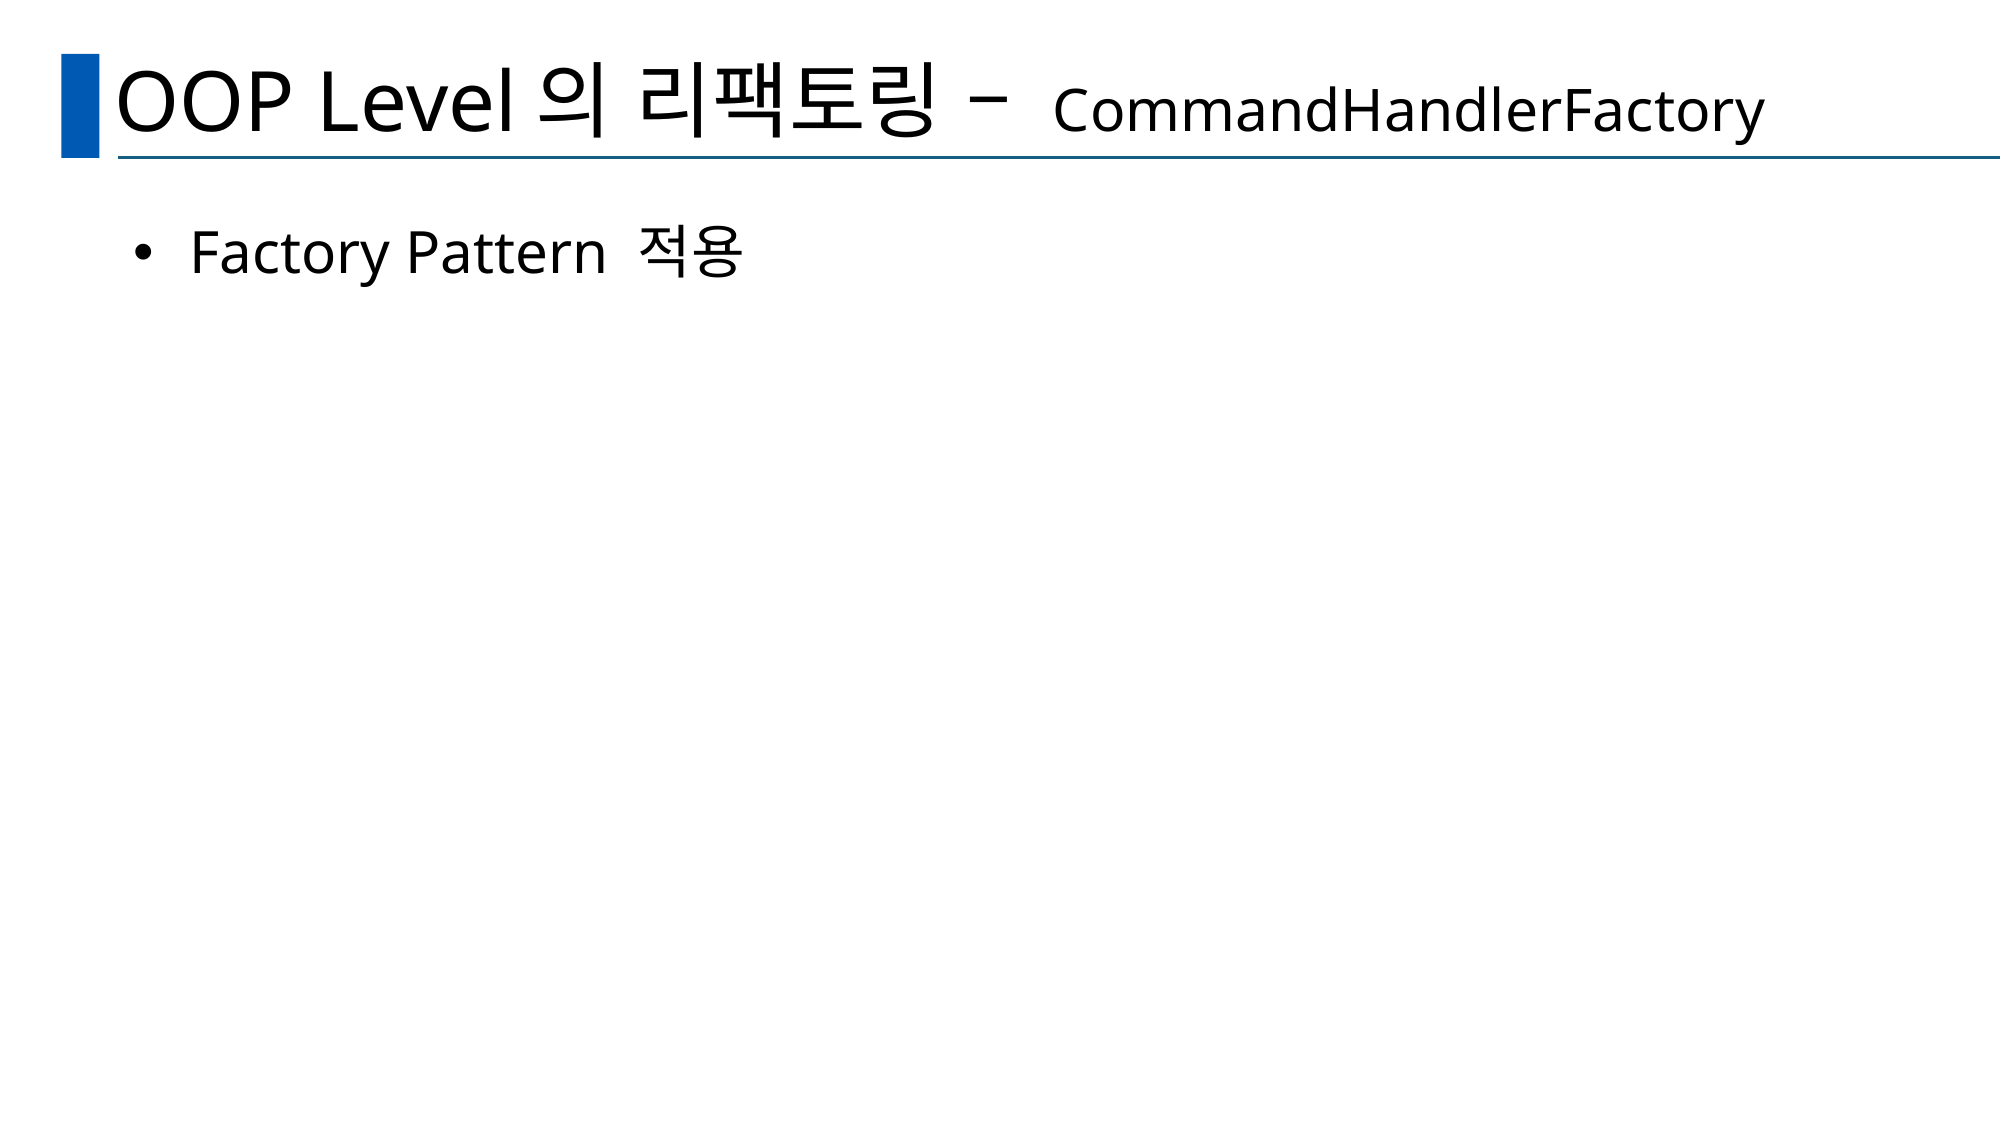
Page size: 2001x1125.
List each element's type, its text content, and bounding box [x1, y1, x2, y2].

list Factory Pattern 적용 [99, 215, 1825, 1025]
title OOP Level의 리팩토링 – CommandHandlerFactory [99, 50, 1825, 158]
